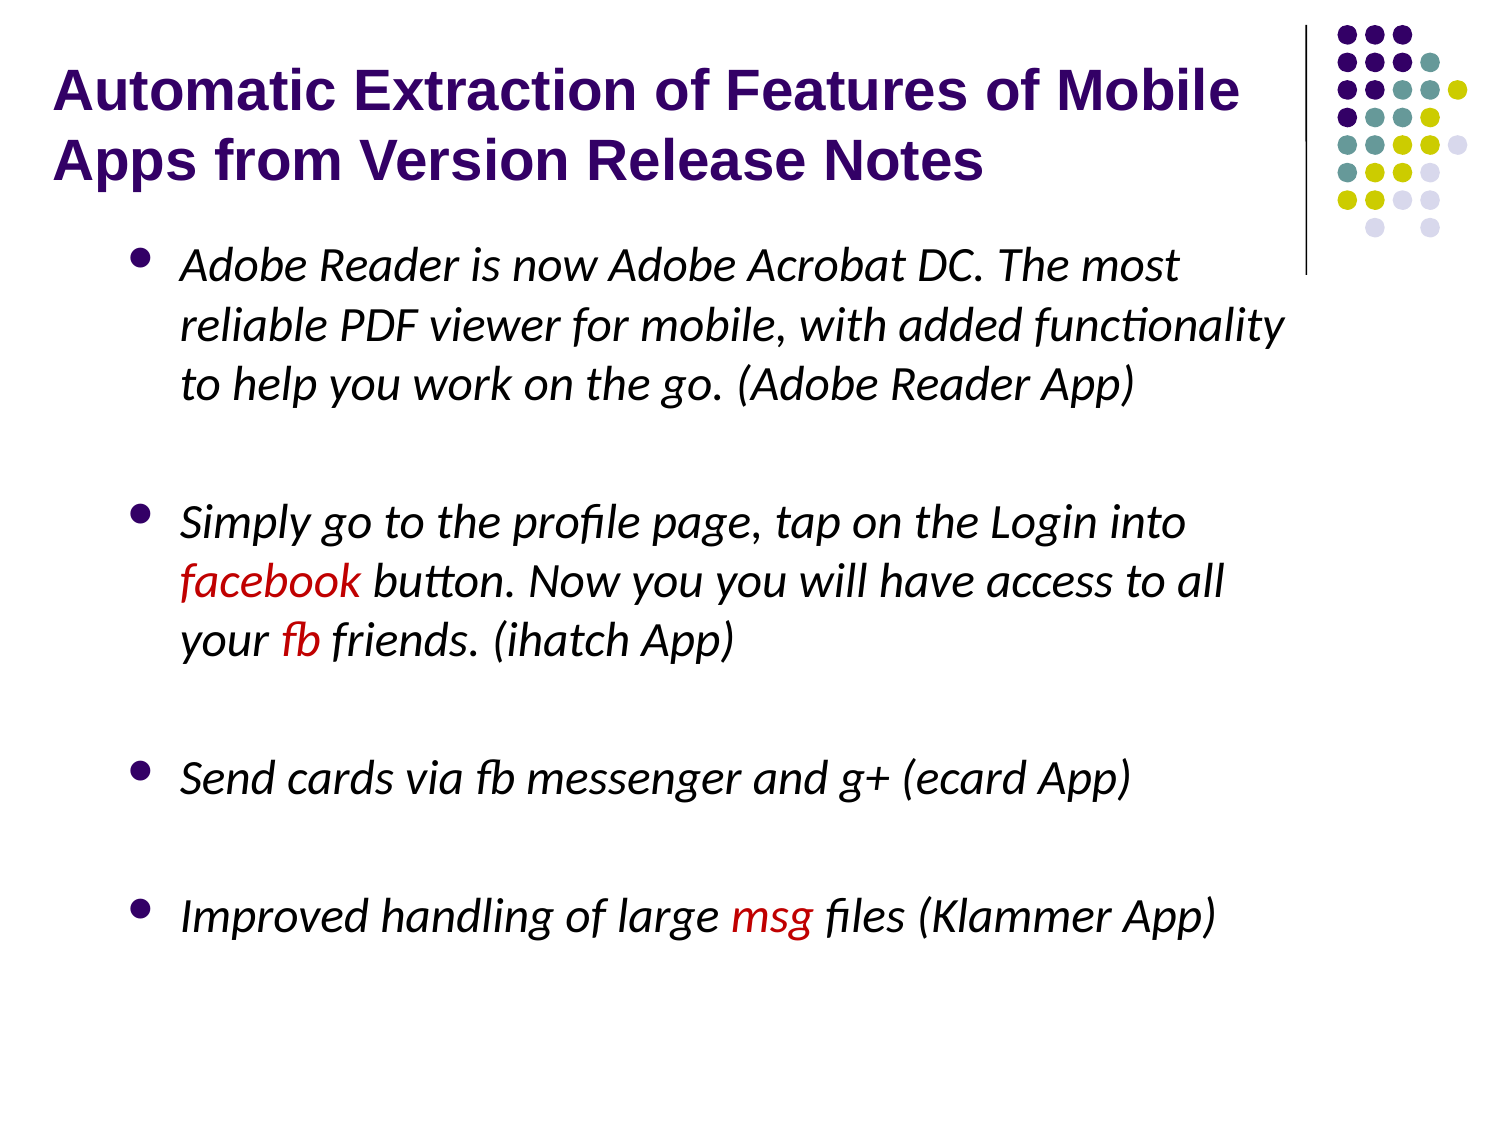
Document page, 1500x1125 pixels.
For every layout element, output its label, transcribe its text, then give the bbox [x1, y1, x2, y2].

list Adobe Reader is now Adobe Acrobat DC. The most reliable PDF viewer for mobile, with added functionality to help you work on the go. (Adobe Reader App) Simply go to the profile page, tap on the Login into facebook button. Now you you will have access to all your fb friends. (ihatch App) Send cards via fb messenger and g+ (ecard App) Improved handling of large msg files (Klammer App) [112, 224, 1323, 1001]
title Automatic Extraction of Features of Mobile Apps from Version Release Notes [37, 0, 1301, 201]
